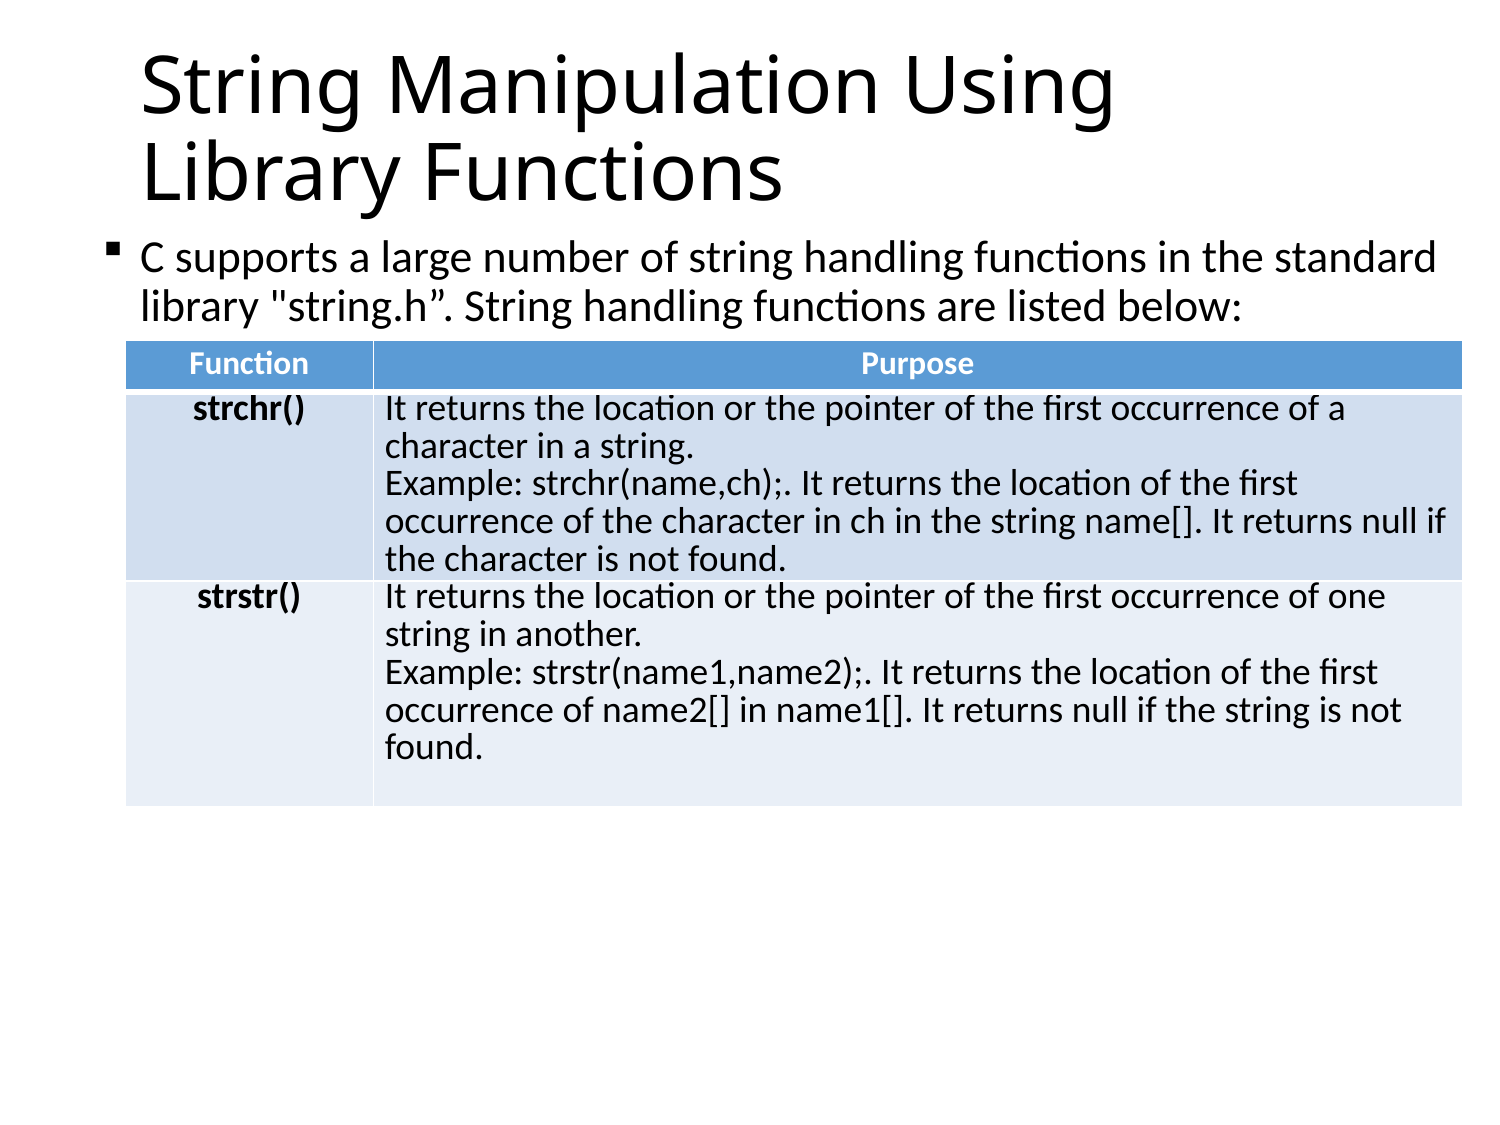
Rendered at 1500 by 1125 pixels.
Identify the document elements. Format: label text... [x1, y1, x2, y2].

table_header Function [126, 341, 373, 389]
table_cell It returns the location or the pointer of the first occurrence of one string in another. Example: strstr(name1,name2);. It returns the location of the first occurrence of name2[] in name1[]. It returns null if the string is not found. [374, 582, 1462, 806]
table_cell strstr() [126, 582, 373, 806]
title String Manipulation Using Library Functions [125, 37, 1400, 224]
table_cell strchr() [126, 395, 373, 580]
table_header Purpose [374, 341, 1462, 389]
list C supports a large number of string handling functions in the standard library "string.h”. String handling functions are listed below: [87, 224, 1463, 1102]
table_cell It returns the location or the pointer of the first occurrence of a character in a string. Example: strchr(name,ch);. It returns the location of the first occurrence of the character in ch in the string name[]. It returns null if the character is not found. [374, 395, 1462, 580]
